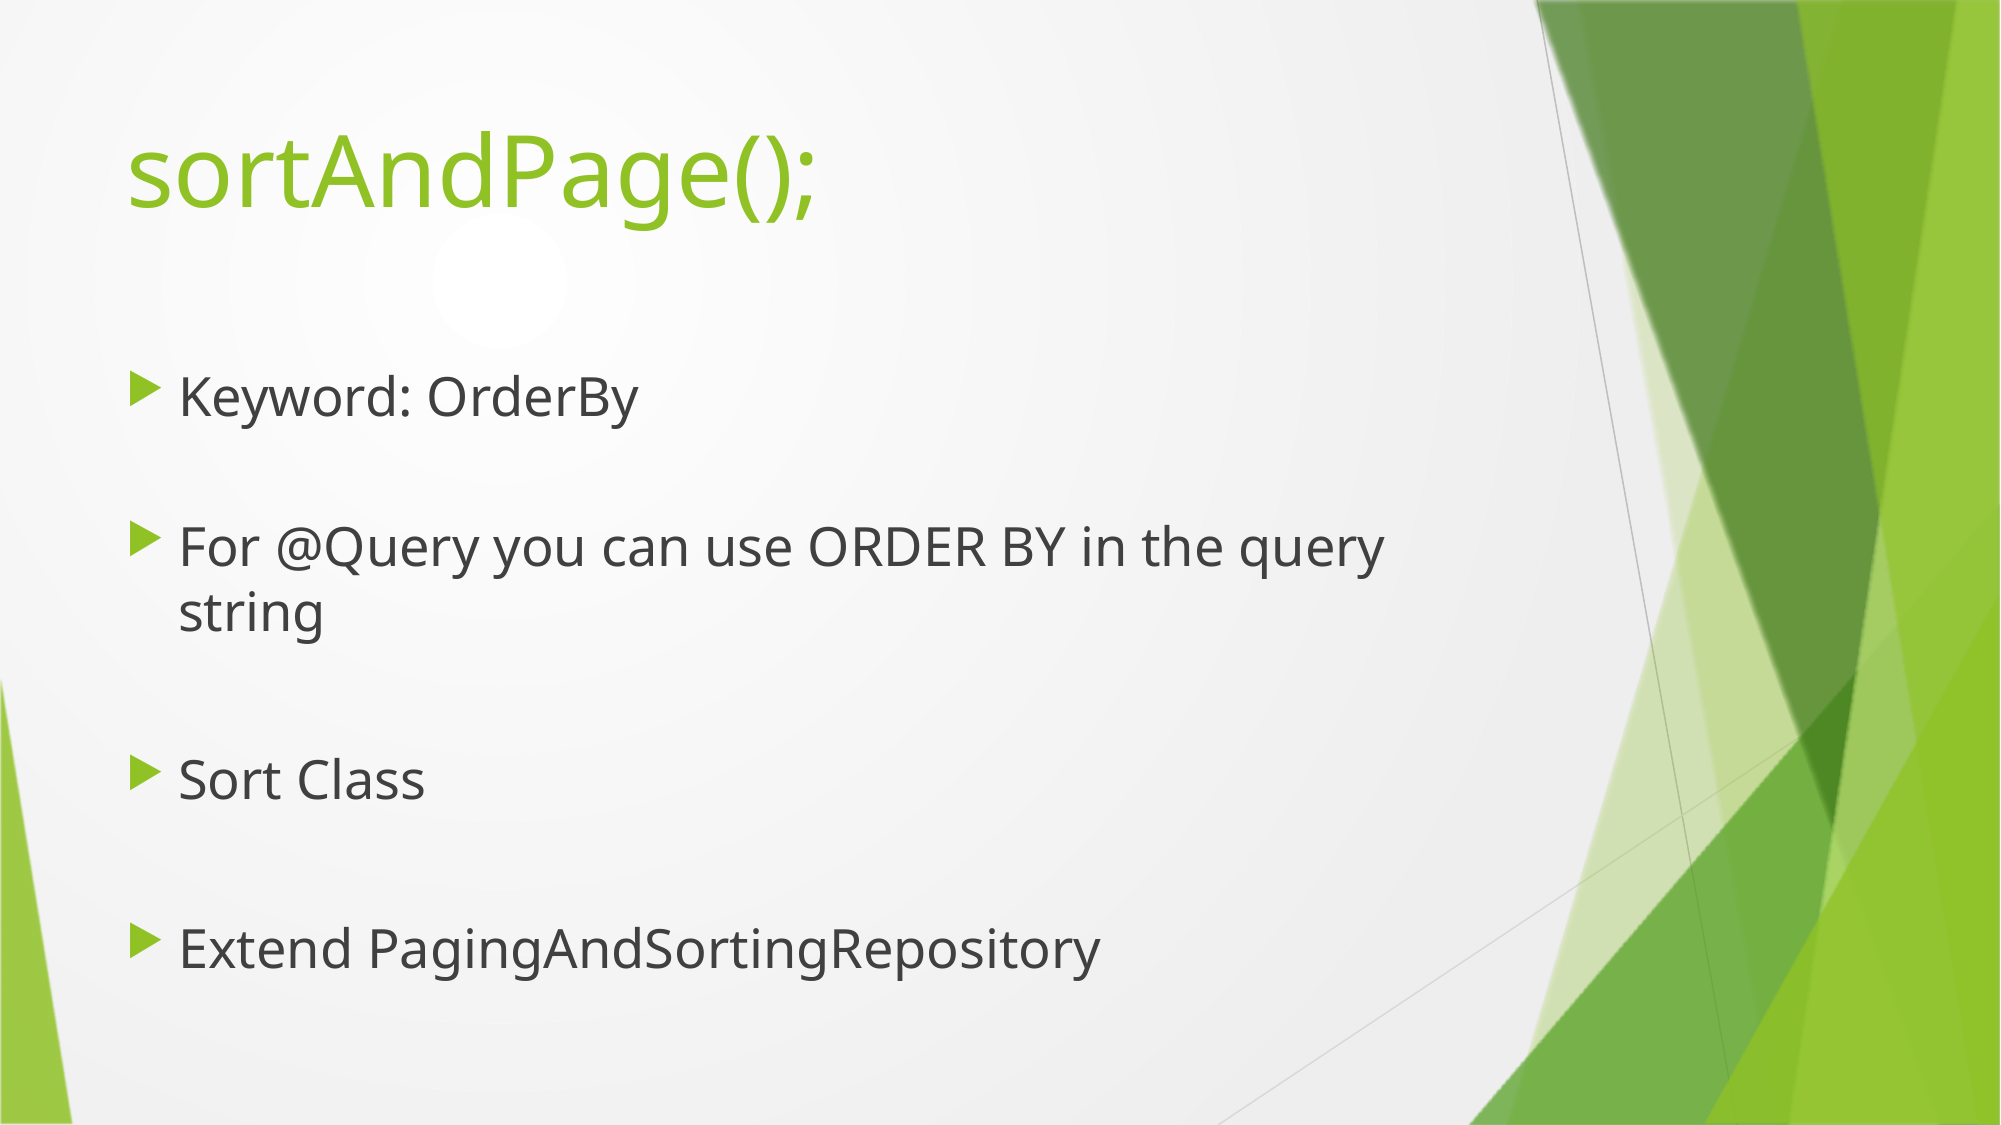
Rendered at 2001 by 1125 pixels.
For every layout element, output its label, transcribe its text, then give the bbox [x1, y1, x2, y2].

list Keyword: OrderBy For @Query you can use ORDER BY in the query string Sort Class Extend PagingAndSortingRepository [111, 354, 1522, 992]
title sortAndPage(); [111, 99, 1522, 263]
